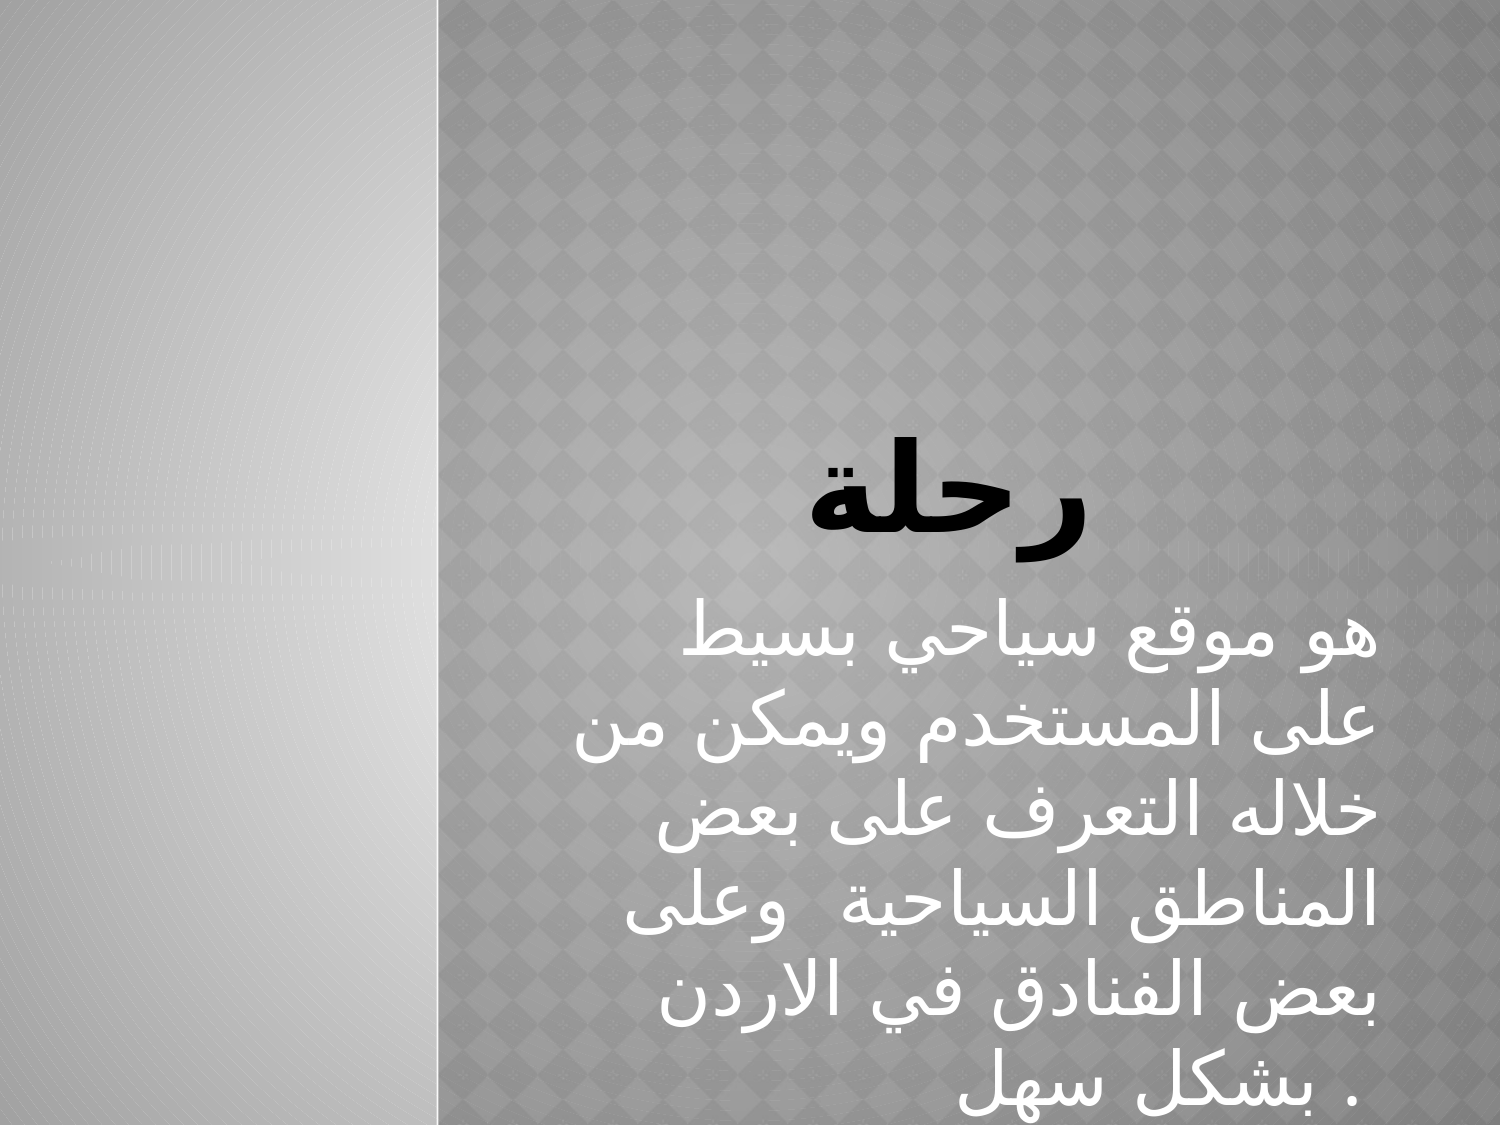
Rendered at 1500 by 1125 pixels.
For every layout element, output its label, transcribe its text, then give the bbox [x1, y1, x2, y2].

title رحلة [552, 87, 1390, 558]
subtitle هو موقع سياحي بسيط على المستخدم ويمكن من خلاله التعرف على بعض المناطق السياحية وعلى بعض الفنادق في الاردن بشكل سهل . [550, 580, 1390, 800]
